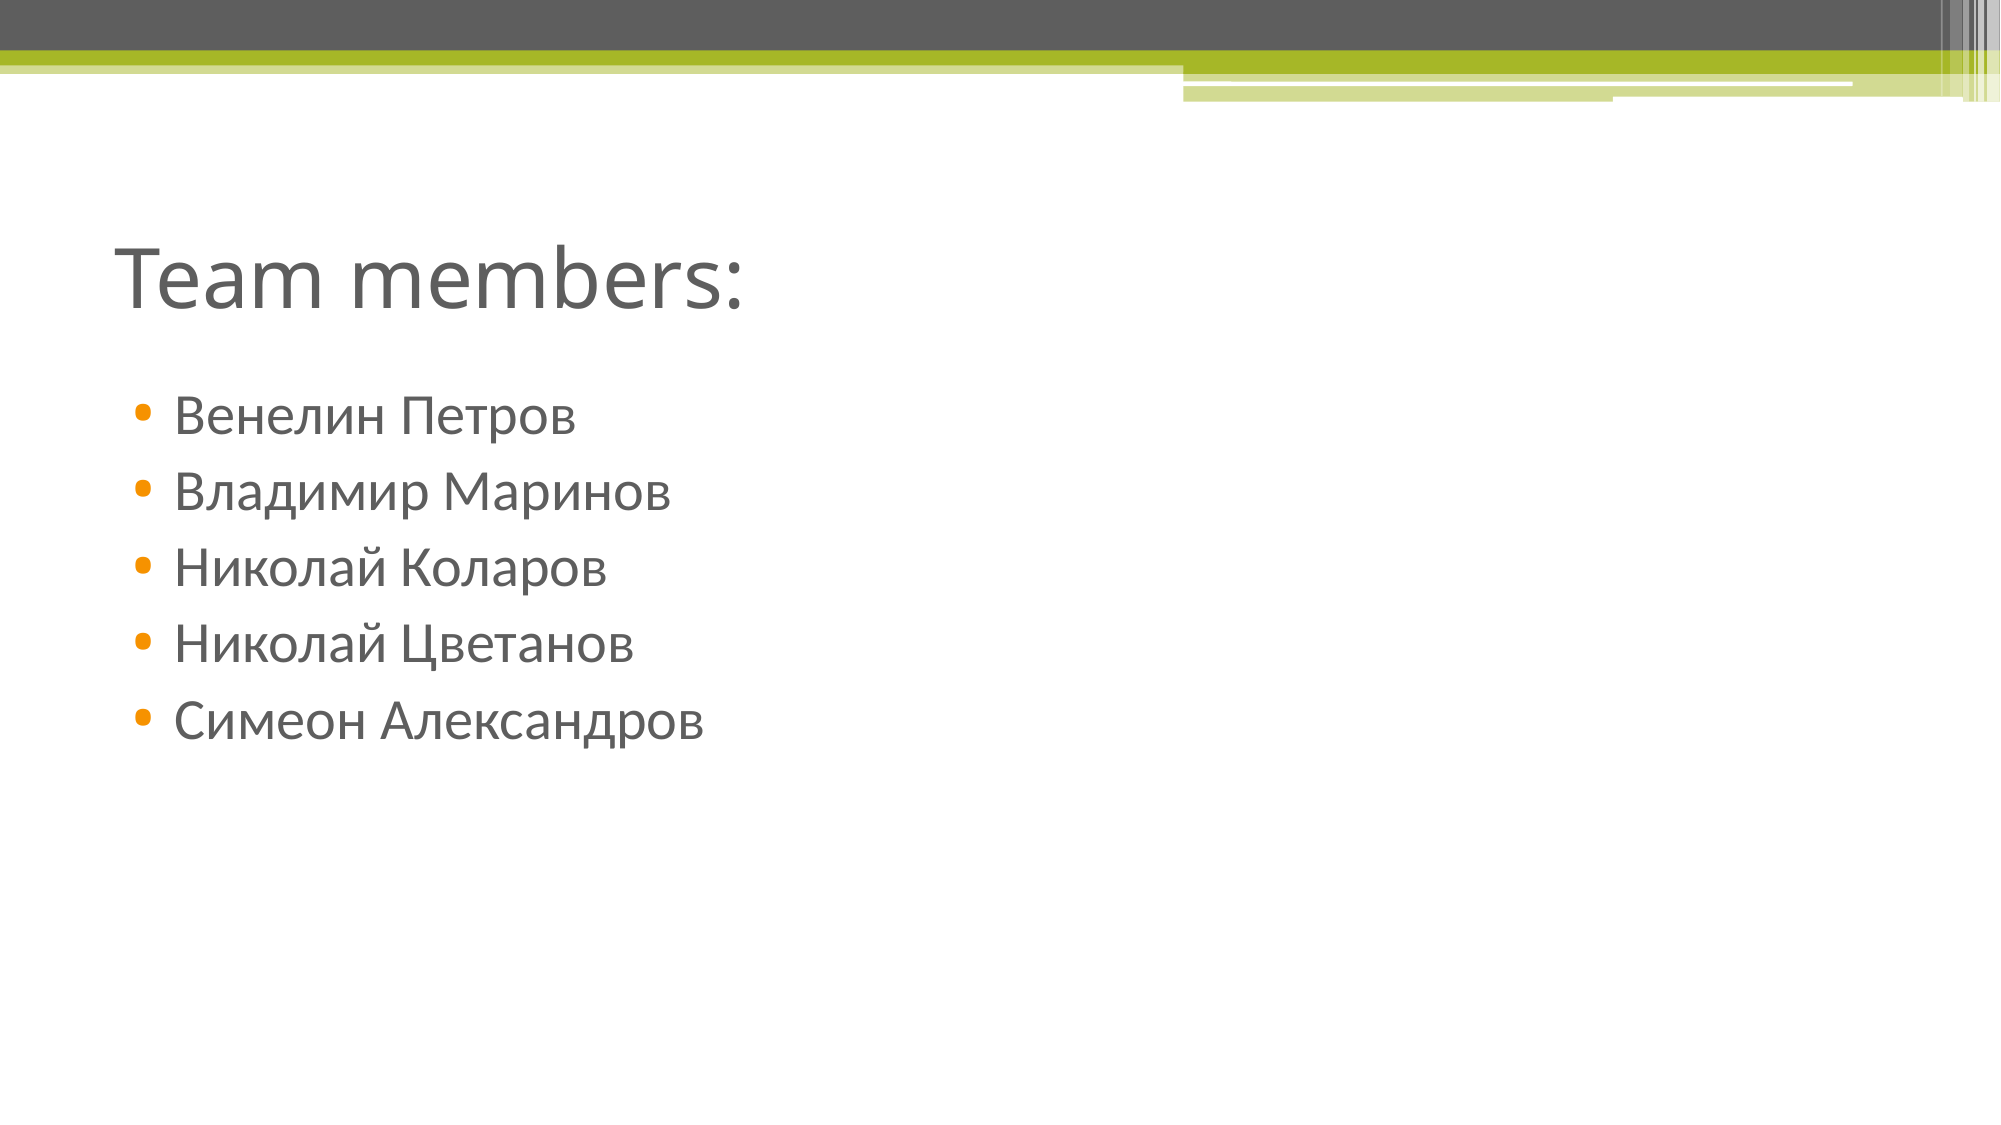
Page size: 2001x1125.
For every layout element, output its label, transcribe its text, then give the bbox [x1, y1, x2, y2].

title Team members: [99, 187, 1900, 363]
list Венелин Петров Владимир Маринов Николай Коларов Николай Цветанов Симеон Александров [99, 368, 1900, 1016]
